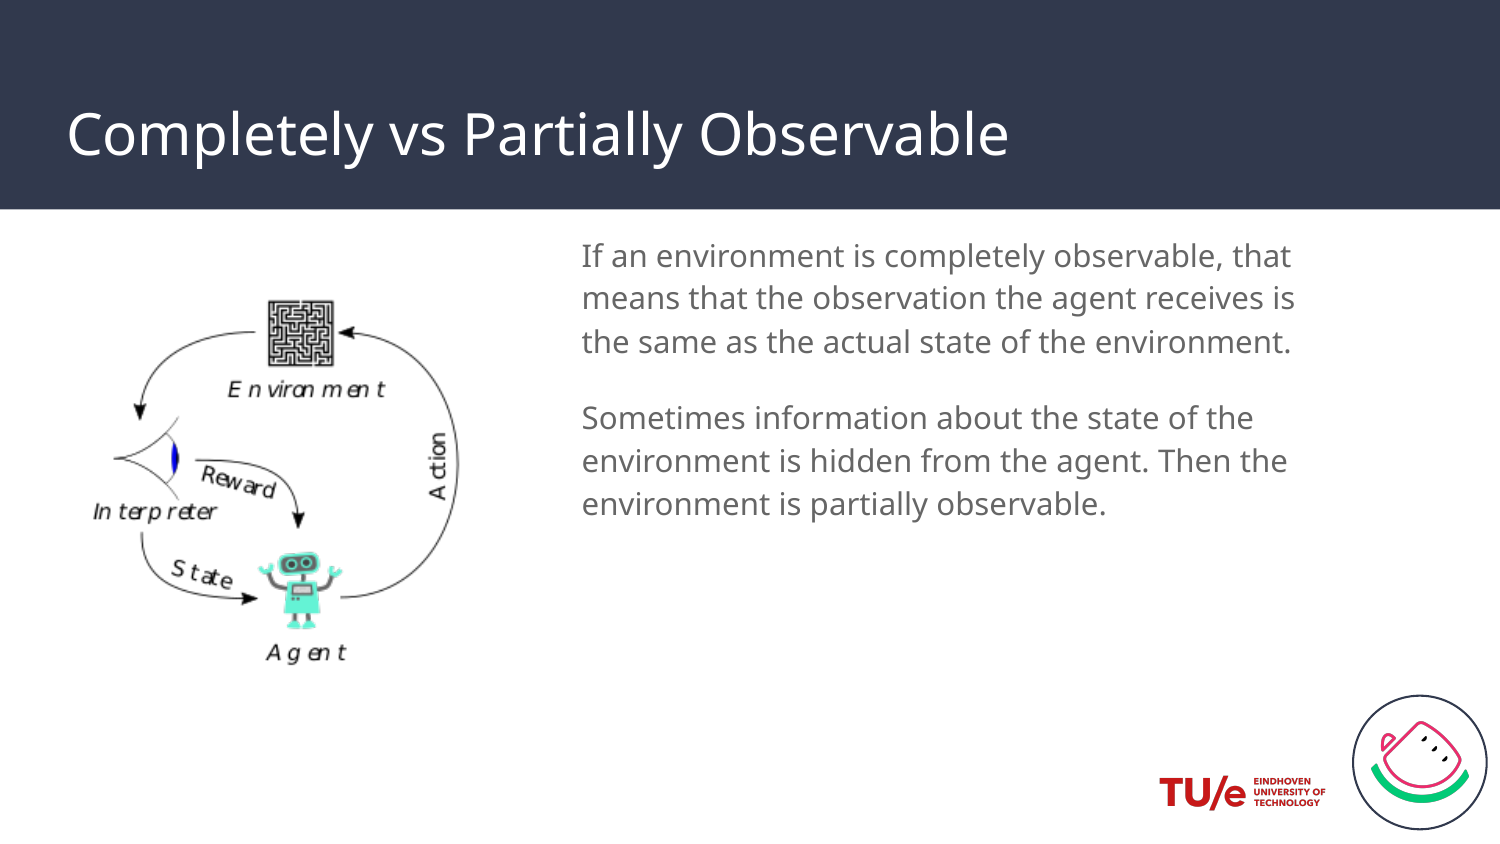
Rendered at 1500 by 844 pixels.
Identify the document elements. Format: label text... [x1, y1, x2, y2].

picture [1150, 766, 1340, 819]
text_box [1352, 695, 1487, 830]
title Completely vs Partially Observable [51, 82, 1449, 185]
list If an environment is completely observable, that means that the observation the agent receives is the same as the actual state of the environment. Sometimes information about the state of the environment is hidden from the agent. Then the environment is partially observable. [566, 215, 1354, 565]
picture [80, 293, 473, 673]
